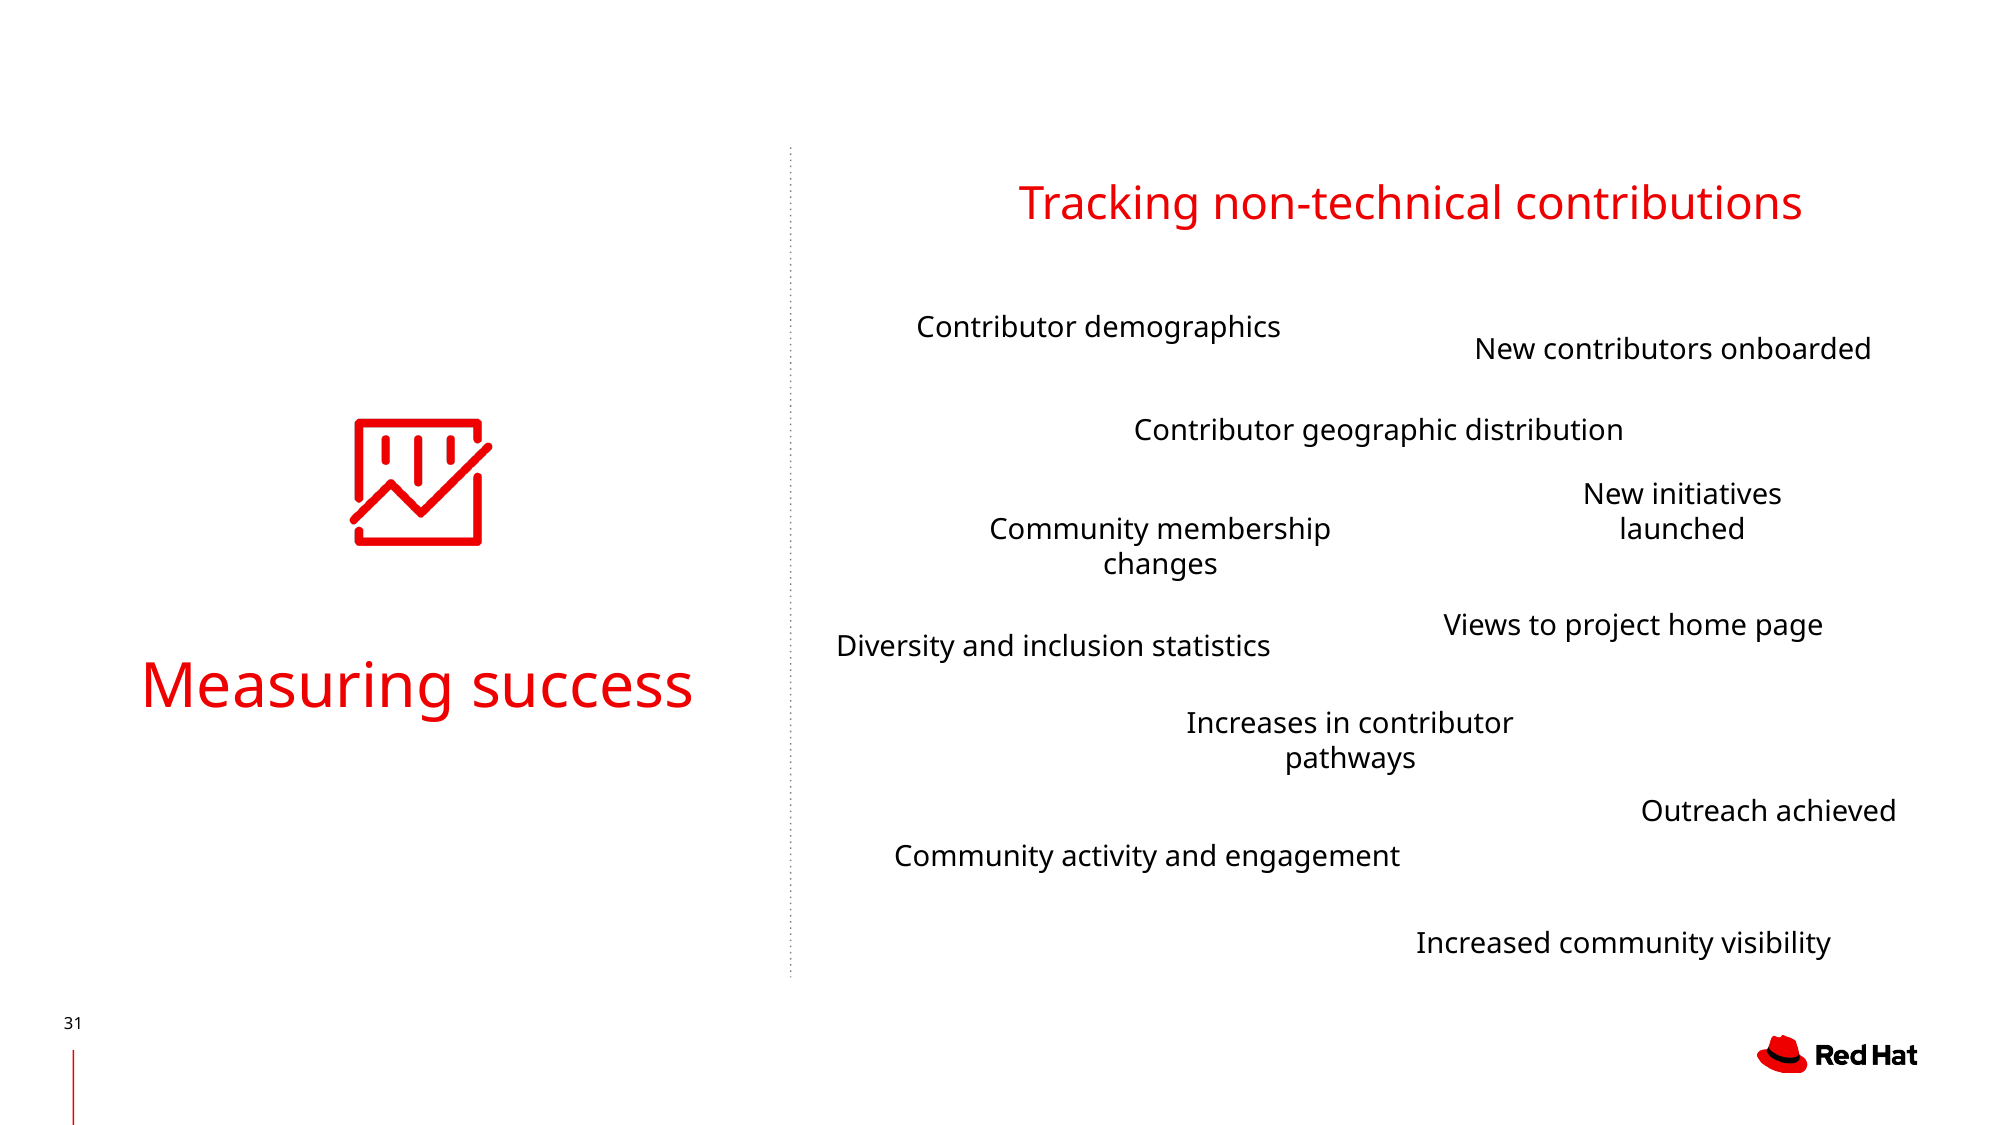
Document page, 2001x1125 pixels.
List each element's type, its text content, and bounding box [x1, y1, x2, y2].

text_box <number> [13, 1012, 134, 1036]
text_box Tracking non-technical contributions [914, 149, 1908, 253]
text_box Contributor demographics [854, 307, 1344, 344]
text_box New initiatives launched [1509, 491, 1856, 529]
text_box Increases in contributor pathways [1106, 720, 1595, 758]
text_box New contributors onboarded [1452, 329, 1895, 366]
text_box Community activity and engagement [850, 836, 1445, 873]
text_box Increased community visibility [1379, 923, 1869, 960]
picture [320, 384, 515, 579]
picture [1757, 1035, 1918, 1073]
text_box Views to project home page [1424, 605, 1844, 642]
text_box Community membership changes [916, 526, 1405, 564]
text_box Measuring success [120, 625, 715, 740]
text_box Contributor geographic distribution [1041, 410, 1717, 447]
text_box Diversity and inclusion statistics [809, 626, 1299, 663]
text_box Outreach achieved [1623, 791, 1915, 829]
